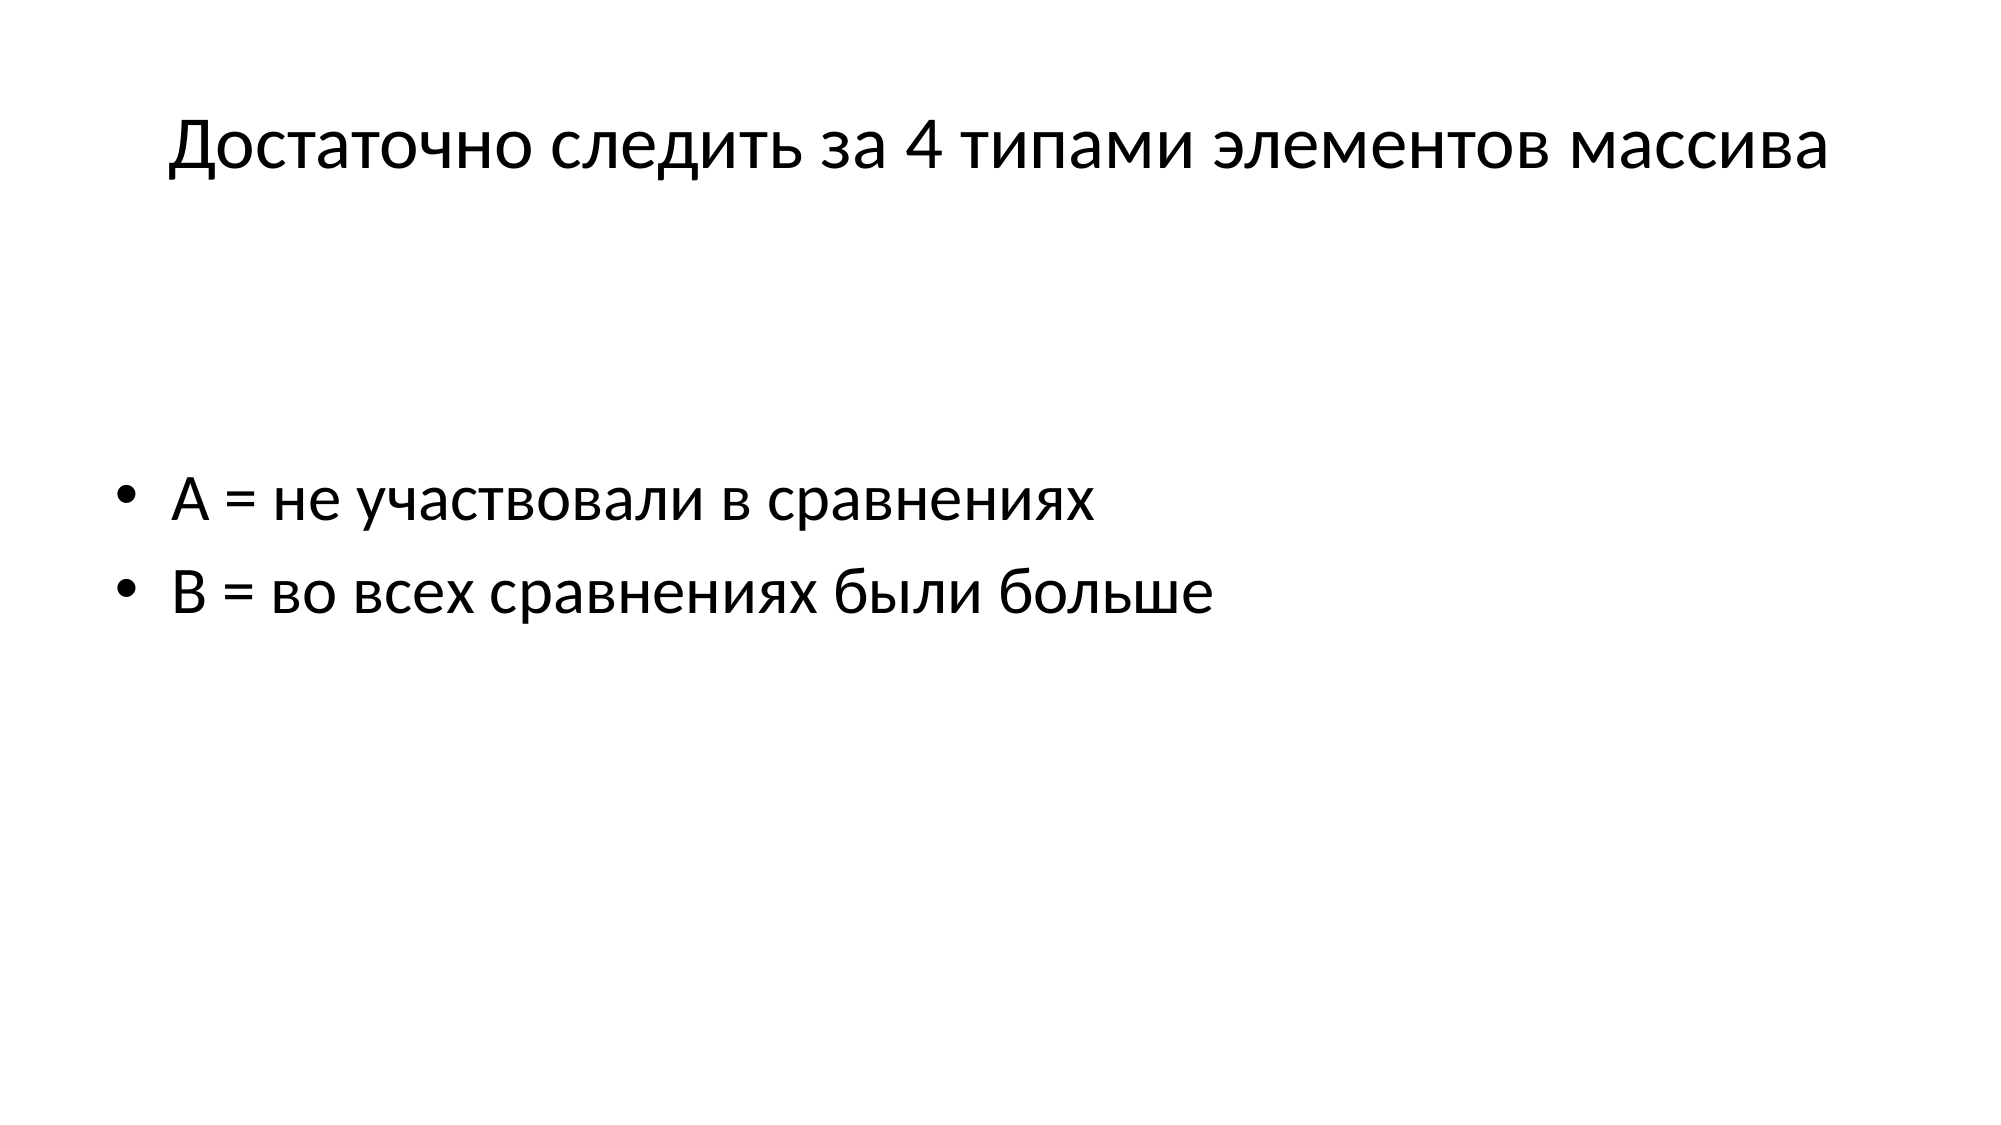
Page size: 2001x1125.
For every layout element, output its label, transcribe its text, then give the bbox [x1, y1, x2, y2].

title Достаточно следить за 4 типами элементов массива [99, 45, 1900, 233]
list A = не участвовали в сравнениях B = во всех сравнениях были больше C = во всех сравнениях были меньше D = в одних сравнениях были больше, а в других — меньше [99, 262, 1900, 1005]
